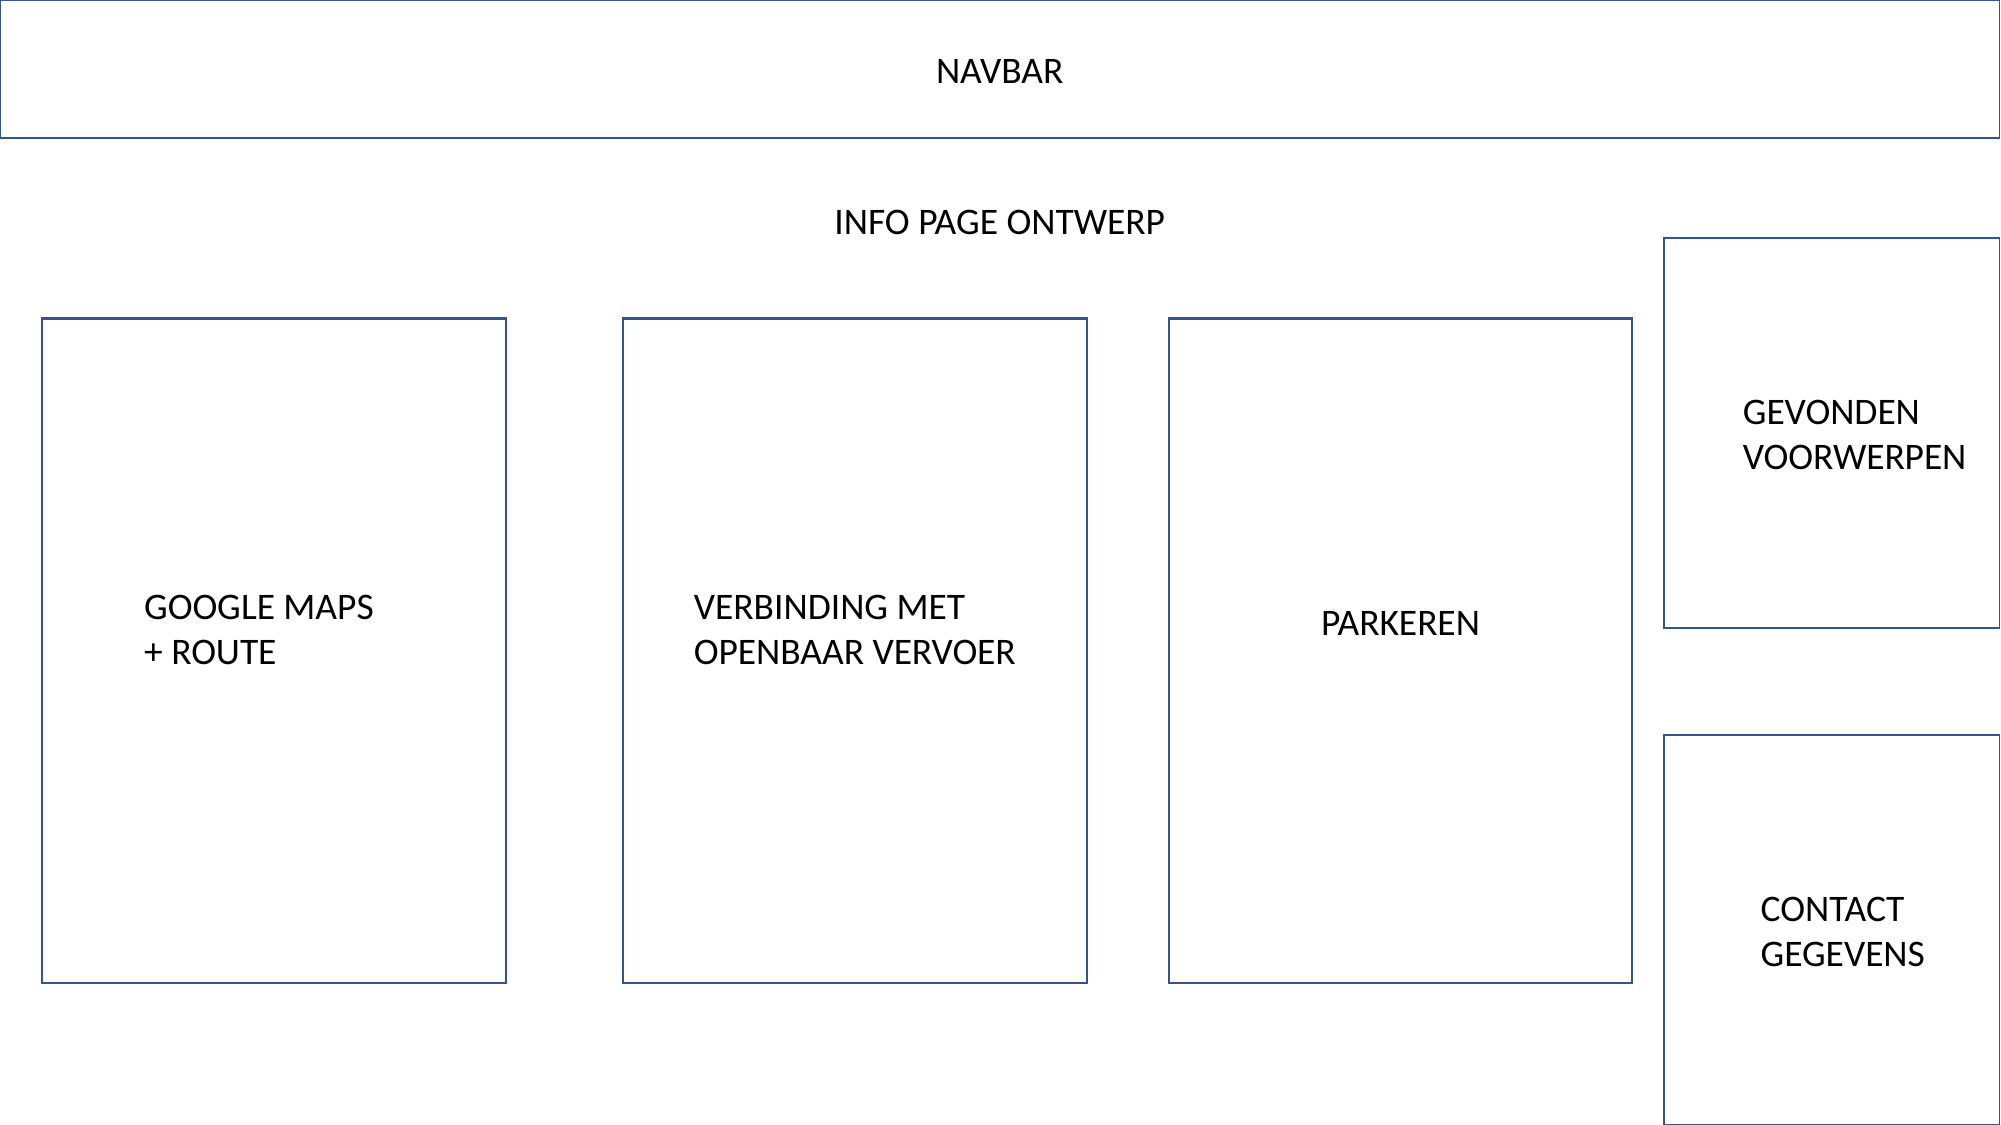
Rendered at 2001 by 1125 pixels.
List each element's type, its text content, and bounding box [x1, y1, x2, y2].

text_box VERBINDING MET OPENBAAR VERVOER [679, 574, 1031, 680]
text_box [1168, 317, 1633, 984]
text_box CONTACT GEGEVENS [1745, 877, 1969, 982]
text_box [41, 317, 507, 984]
text_box [1663, 237, 2000, 629]
text_box INFO PAGE ONTWERP [819, 189, 1181, 250]
text_box [0, 0, 2000, 139]
text_box GOOGLE MAPS + ROUTE [129, 574, 389, 680]
text_box PARKEREN [1306, 590, 1495, 650]
text_box GEVONDEN VOORWERPEN [1728, 379, 1987, 485]
text_box [1663, 734, 2000, 1125]
text_box NAVBAR [921, 38, 1079, 99]
text_box [622, 317, 1088, 984]
